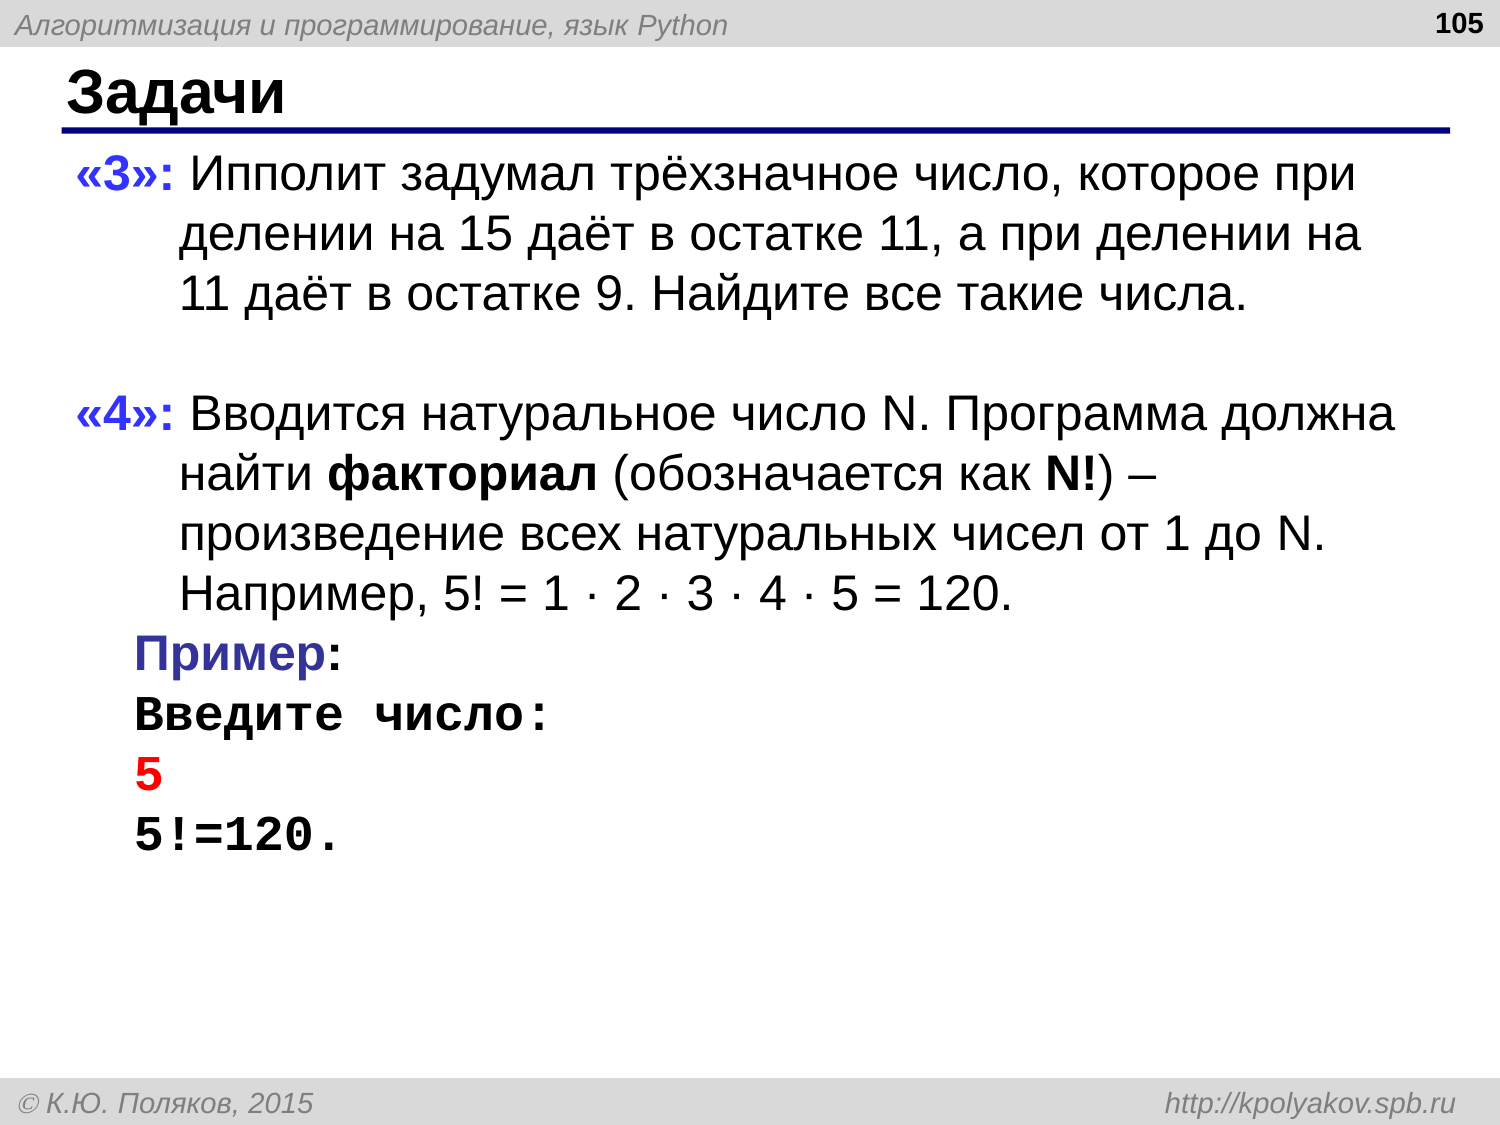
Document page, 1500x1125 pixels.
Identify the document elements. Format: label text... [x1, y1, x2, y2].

title Задачи [51, 49, 1425, 127]
text_box «3»: Ипполит задумал трёхзначное число, которое при делении на 15 даёт в остатке 11, а при делении на 11 даёт в остатке 9. Найдите все такие числа. «4»: Вводится натуральное число N. Программа должна найти факториал (обозначается как N!) – произведение всех натуральных чисел от 1 до N. Например, 5! = 1 · 2 · 3 · 4 · 5 = 120. Пример: Введите число: 5 5!=120. [60, 132, 1442, 868]
slide_number 105 [1148, 0, 1500, 75]
